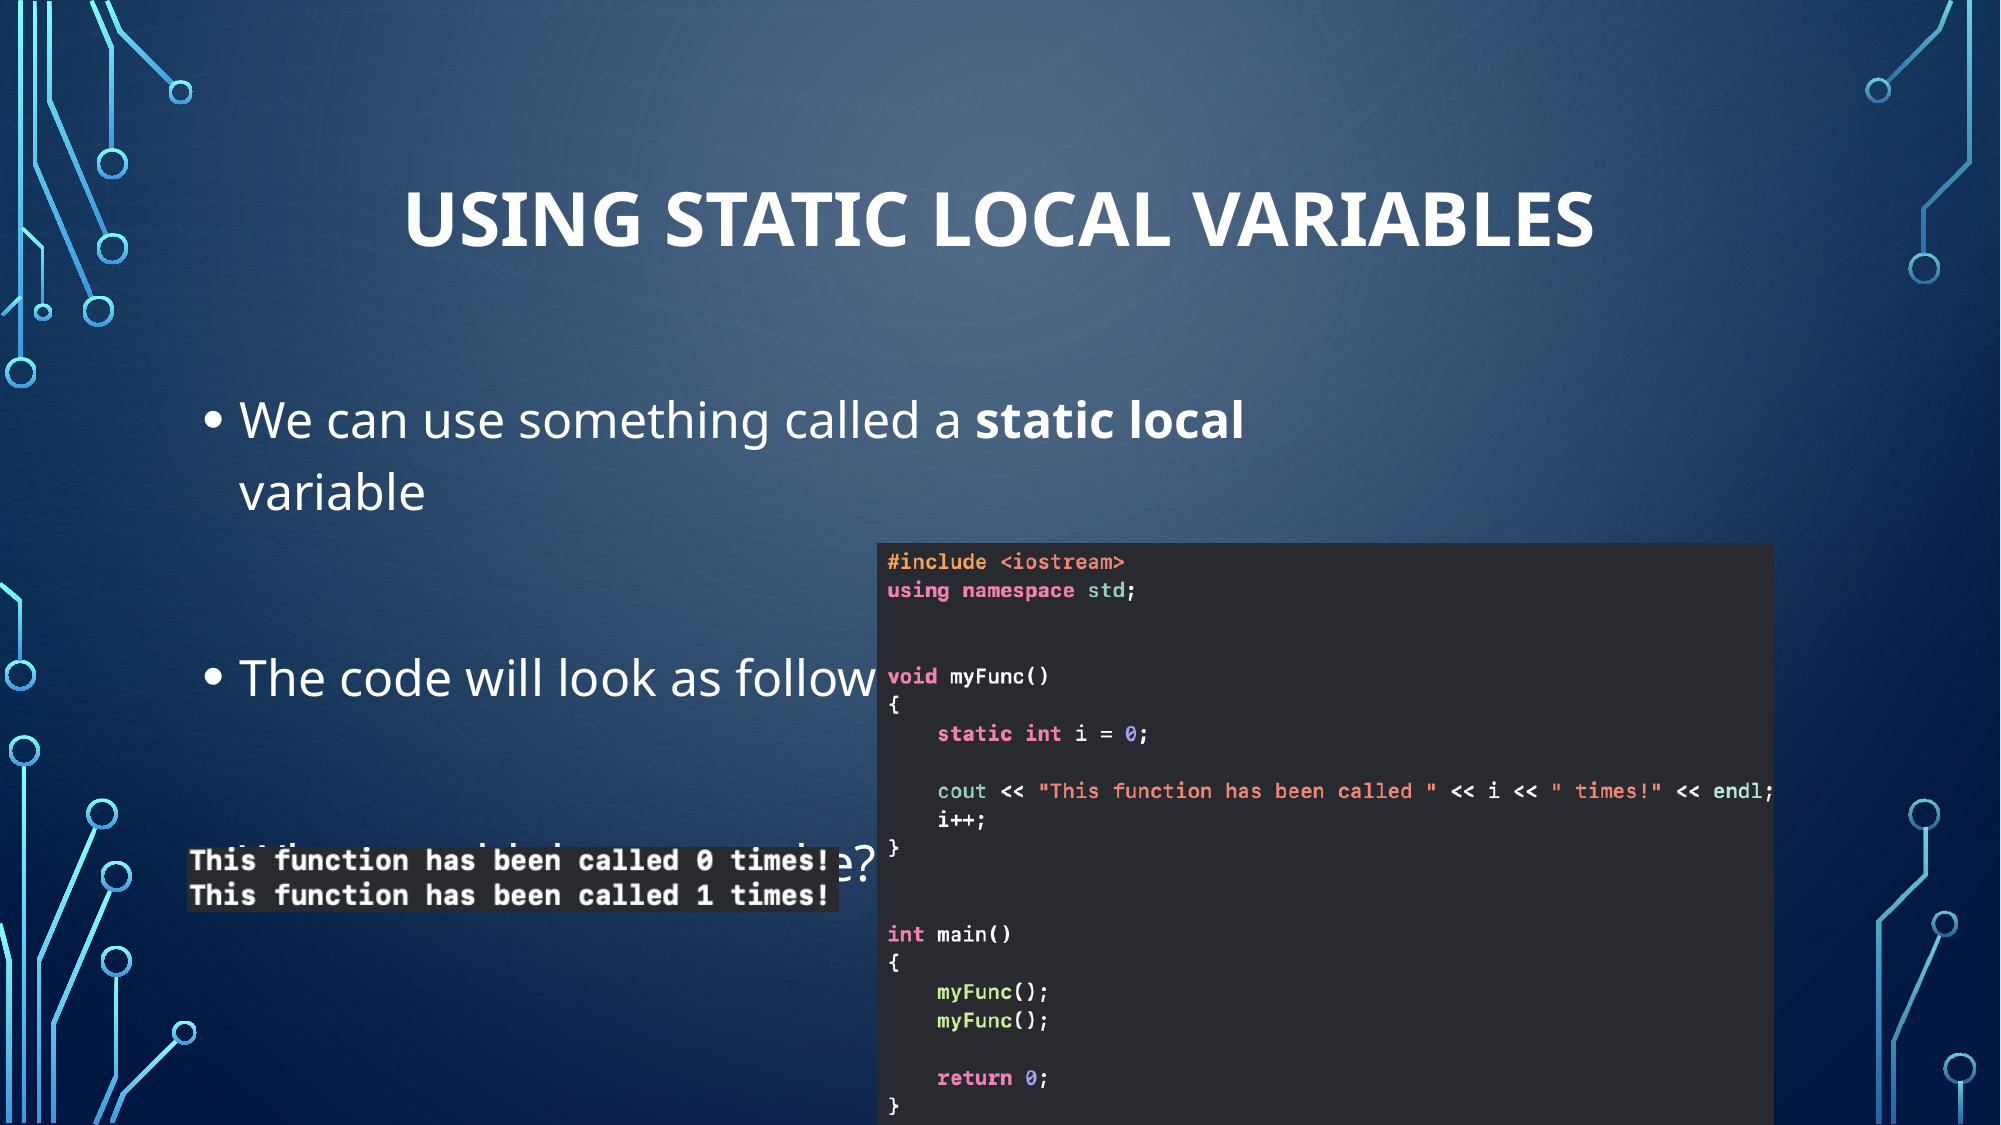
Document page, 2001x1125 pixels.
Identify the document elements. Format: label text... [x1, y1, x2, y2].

list We can use something called a static local variable The code will look as follows: What would the output be? [187, 369, 1326, 950]
picture [877, 543, 1774, 1125]
picture [186, 847, 839, 912]
title Using static local variables [187, 101, 1813, 344]
